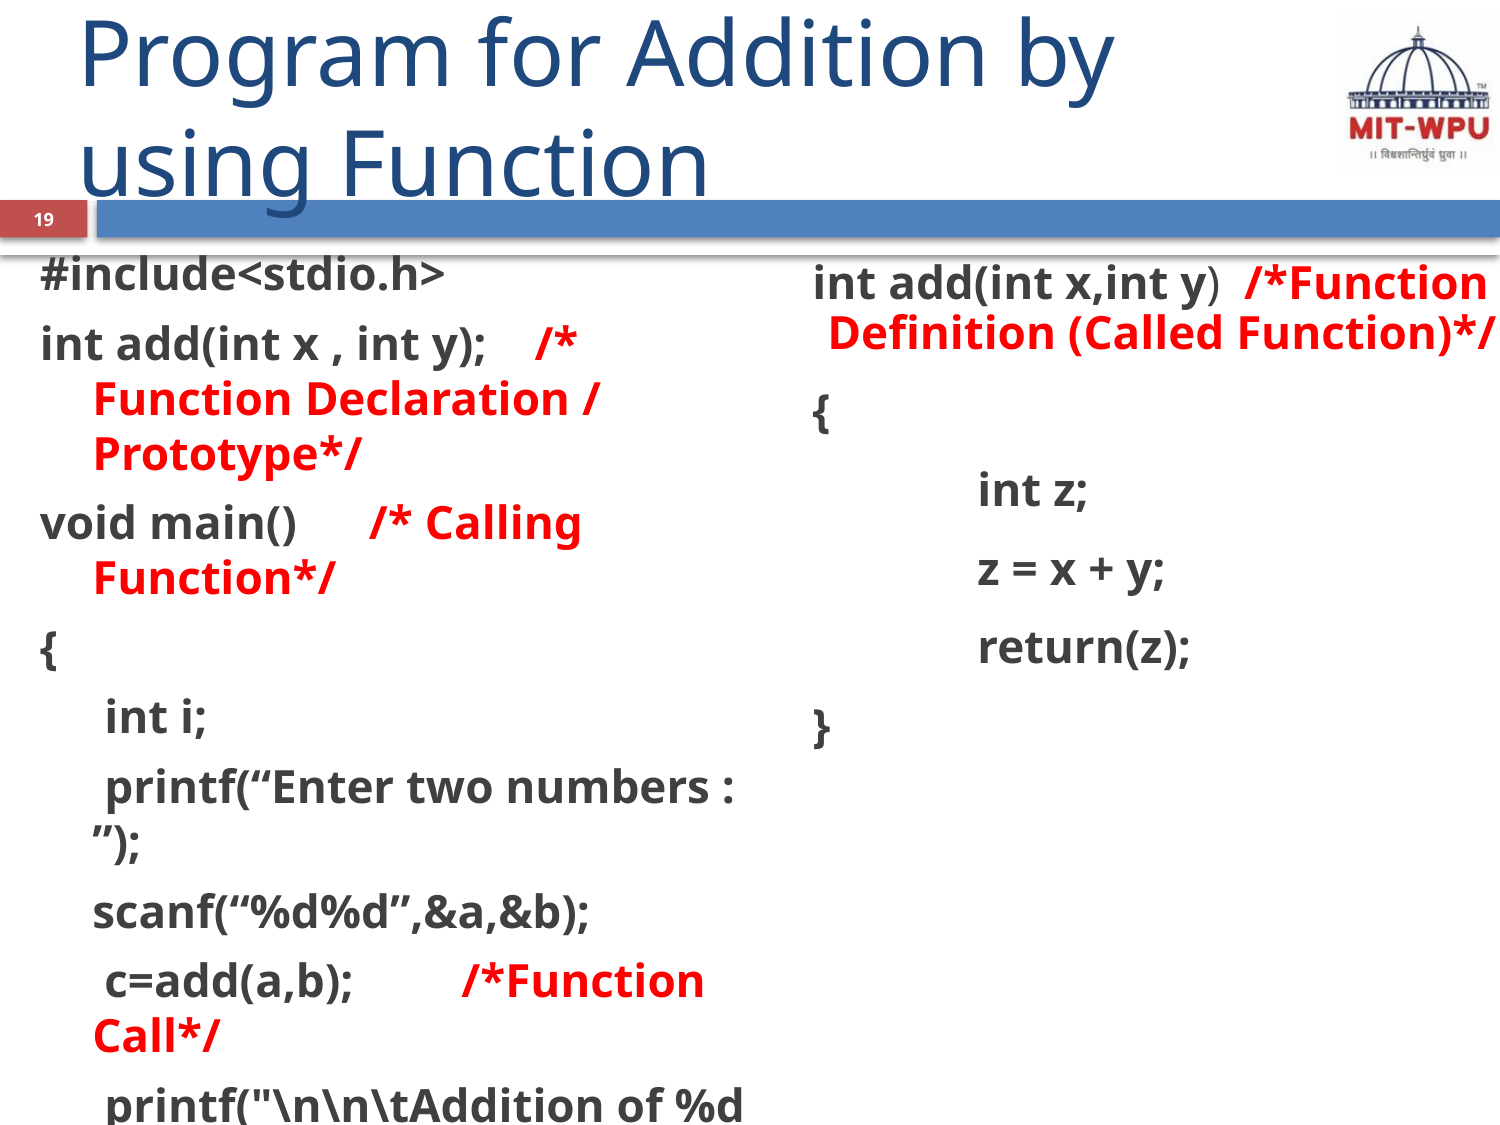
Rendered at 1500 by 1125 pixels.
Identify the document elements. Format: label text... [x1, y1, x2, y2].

picture [1337, 12, 1500, 175]
title Program for Addition by using Function [62, 24, 1300, 184]
text_box int add(int x,int y) /*Function Definition (Called Function)*/ { int z; z = x + y; return(z); } [812, 252, 1500, 1038]
slide_number 19 [0, 200, 88, 241]
list #include<stdio.h> int add(int x , int y); /* Function Declaration / Prototype*/ void main() /* Calling Function*/ { int i; printf(“Enter two numbers : ”); scanf(“%d%d”,&a,&b); c=add(a,b); /*Function Call*/ printf("\n\n\tAddition of %d and %d is %d",a,b,c); } [24, 237, 769, 1125]
